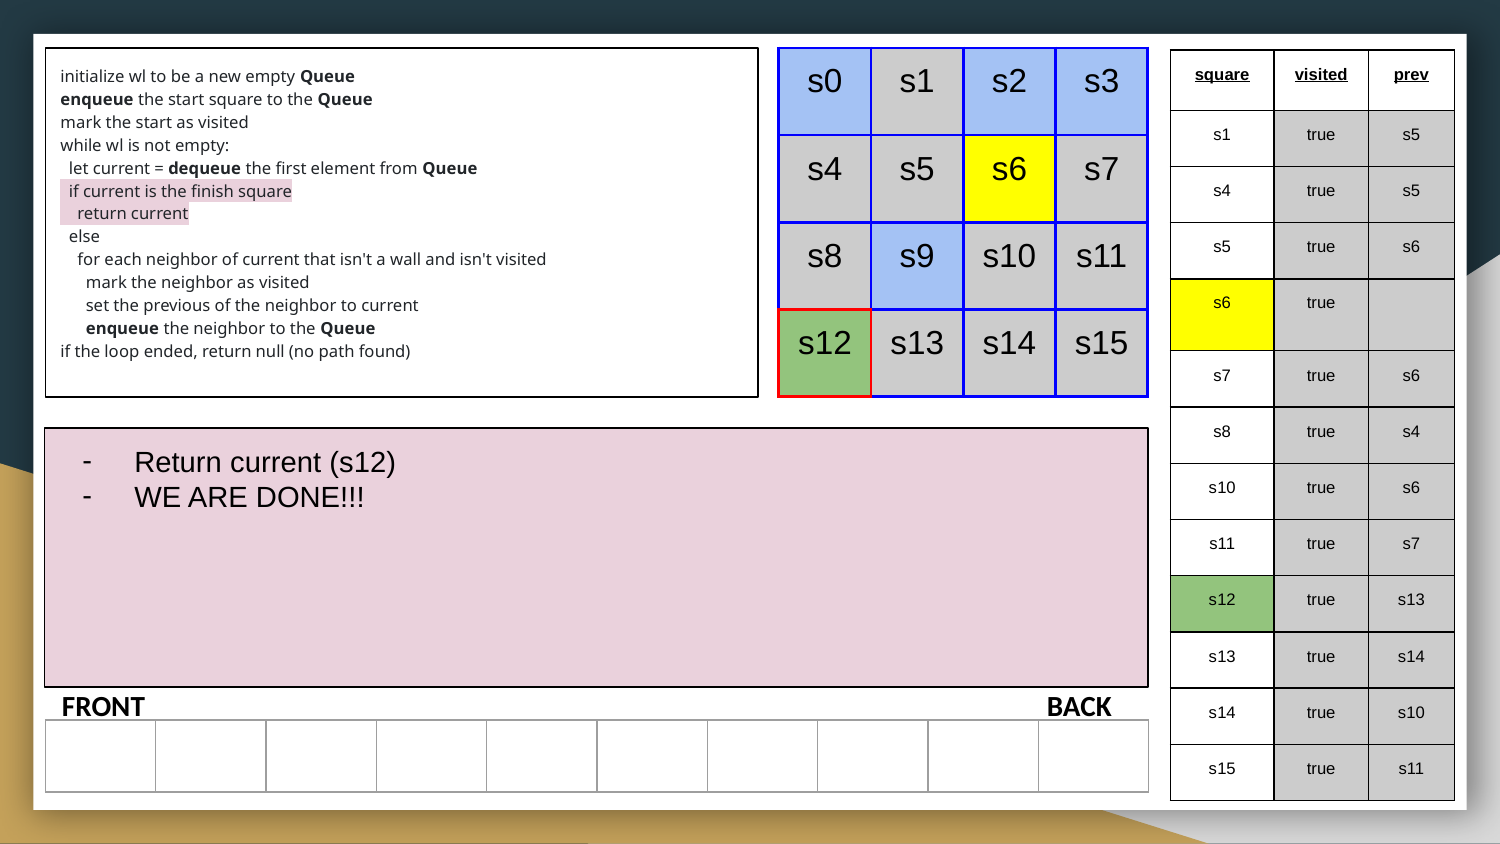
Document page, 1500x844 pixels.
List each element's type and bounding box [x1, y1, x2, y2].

table_cell [1171, 280, 1273, 350]
table_cell [1369, 280, 1454, 350]
table_header [377, 721, 486, 791]
table_header [267, 721, 376, 791]
table_cell [1369, 223, 1454, 278]
table_cell [1171, 111, 1273, 166]
table_header [487, 721, 596, 791]
table_header [156, 721, 265, 791]
table_cell [1171, 745, 1273, 800]
table_cell [1369, 408, 1454, 463]
table_cell [1275, 280, 1368, 350]
table_cell [1369, 351, 1454, 406]
table_cell [1369, 576, 1454, 631]
table_header [818, 721, 927, 791]
table_cell [1275, 576, 1368, 631]
table_cell [872, 224, 962, 308]
table_cell [1275, 351, 1368, 406]
table_header [1369, 51, 1454, 110]
text_box [44, 428, 1148, 702]
table_cell [780, 224, 870, 308]
table_cell [872, 311, 962, 395]
table_cell [780, 311, 870, 395]
table_cell [1057, 311, 1146, 395]
table_header [780, 49, 870, 134]
table_cell [1275, 111, 1368, 166]
table_header [1039, 721, 1148, 791]
table_cell [1171, 167, 1273, 222]
table_cell [1057, 136, 1146, 221]
table_cell [1171, 464, 1273, 519]
table_header [708, 721, 817, 791]
table_cell [965, 136, 1054, 221]
table_cell [1275, 520, 1368, 575]
table_header [1057, 49, 1146, 134]
table_cell [1275, 464, 1368, 519]
table_header [872, 49, 962, 134]
table_header [929, 721, 1038, 791]
table_cell [1171, 520, 1273, 575]
table_cell [965, 224, 1054, 308]
table_cell [1171, 351, 1273, 406]
table_cell [1275, 745, 1368, 800]
table_header [46, 721, 155, 791]
table_cell [1369, 633, 1454, 687]
table_header [1275, 51, 1368, 110]
table_cell [780, 136, 870, 221]
table_cell [1275, 689, 1368, 744]
table_cell [1369, 464, 1454, 519]
table_cell [1275, 408, 1368, 463]
table_cell [1171, 633, 1273, 687]
table_cell [1275, 167, 1368, 222]
table_cell [1369, 520, 1454, 575]
table_cell [1171, 223, 1273, 278]
table_header [1171, 51, 1273, 110]
table_cell [1057, 224, 1146, 308]
table_cell [1369, 111, 1454, 166]
table_header [965, 49, 1054, 134]
table_cell [1275, 633, 1368, 687]
list [45, 47, 758, 397]
table_cell [1171, 576, 1273, 631]
table_cell [872, 136, 962, 221]
table_cell [1369, 689, 1454, 744]
table_cell [1369, 745, 1454, 800]
table_header [598, 721, 707, 791]
table_cell [1369, 167, 1454, 222]
table_cell [1275, 223, 1368, 278]
table_cell [1171, 408, 1273, 463]
table_cell [965, 311, 1054, 395]
table_cell [1171, 689, 1273, 744]
